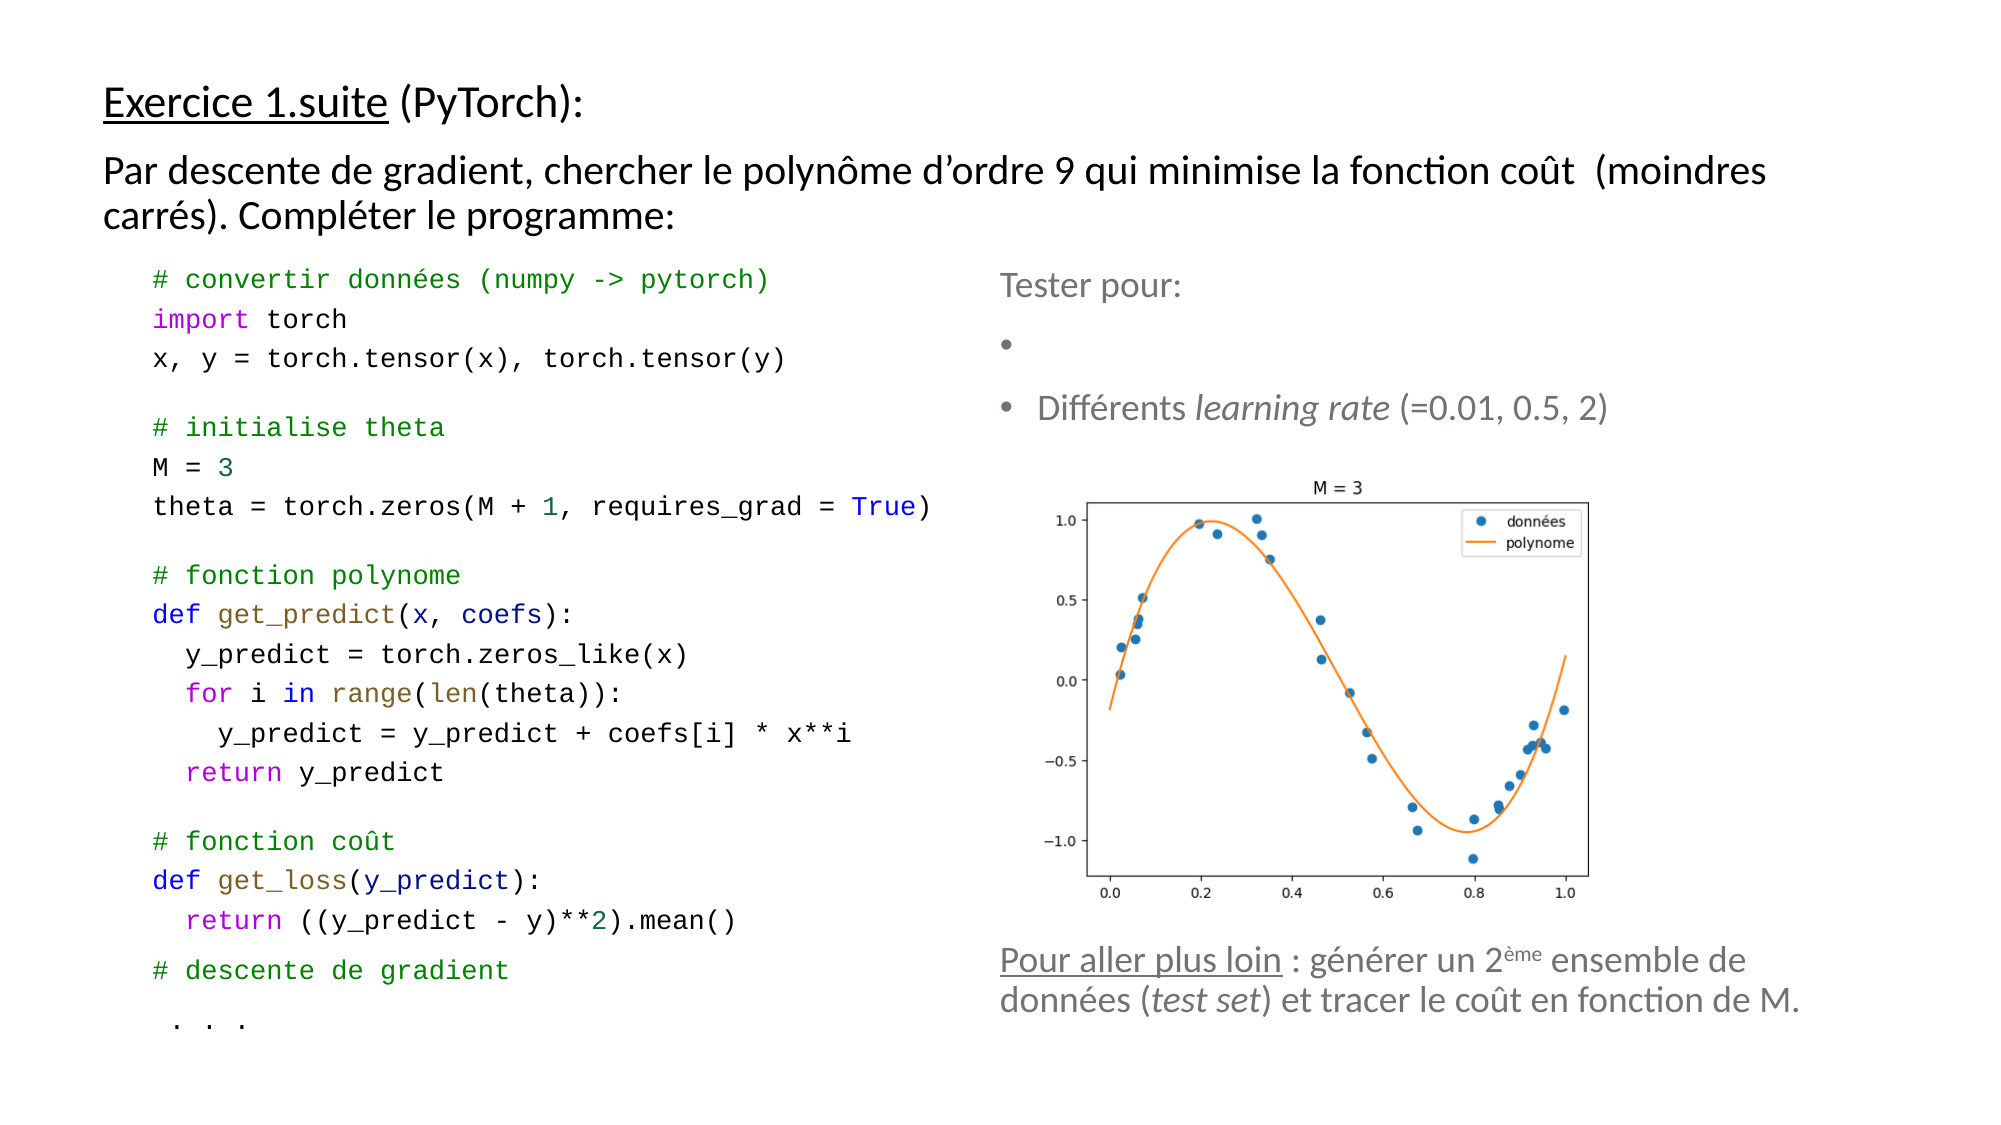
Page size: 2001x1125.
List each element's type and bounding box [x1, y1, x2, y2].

picture [1033, 470, 1598, 910]
